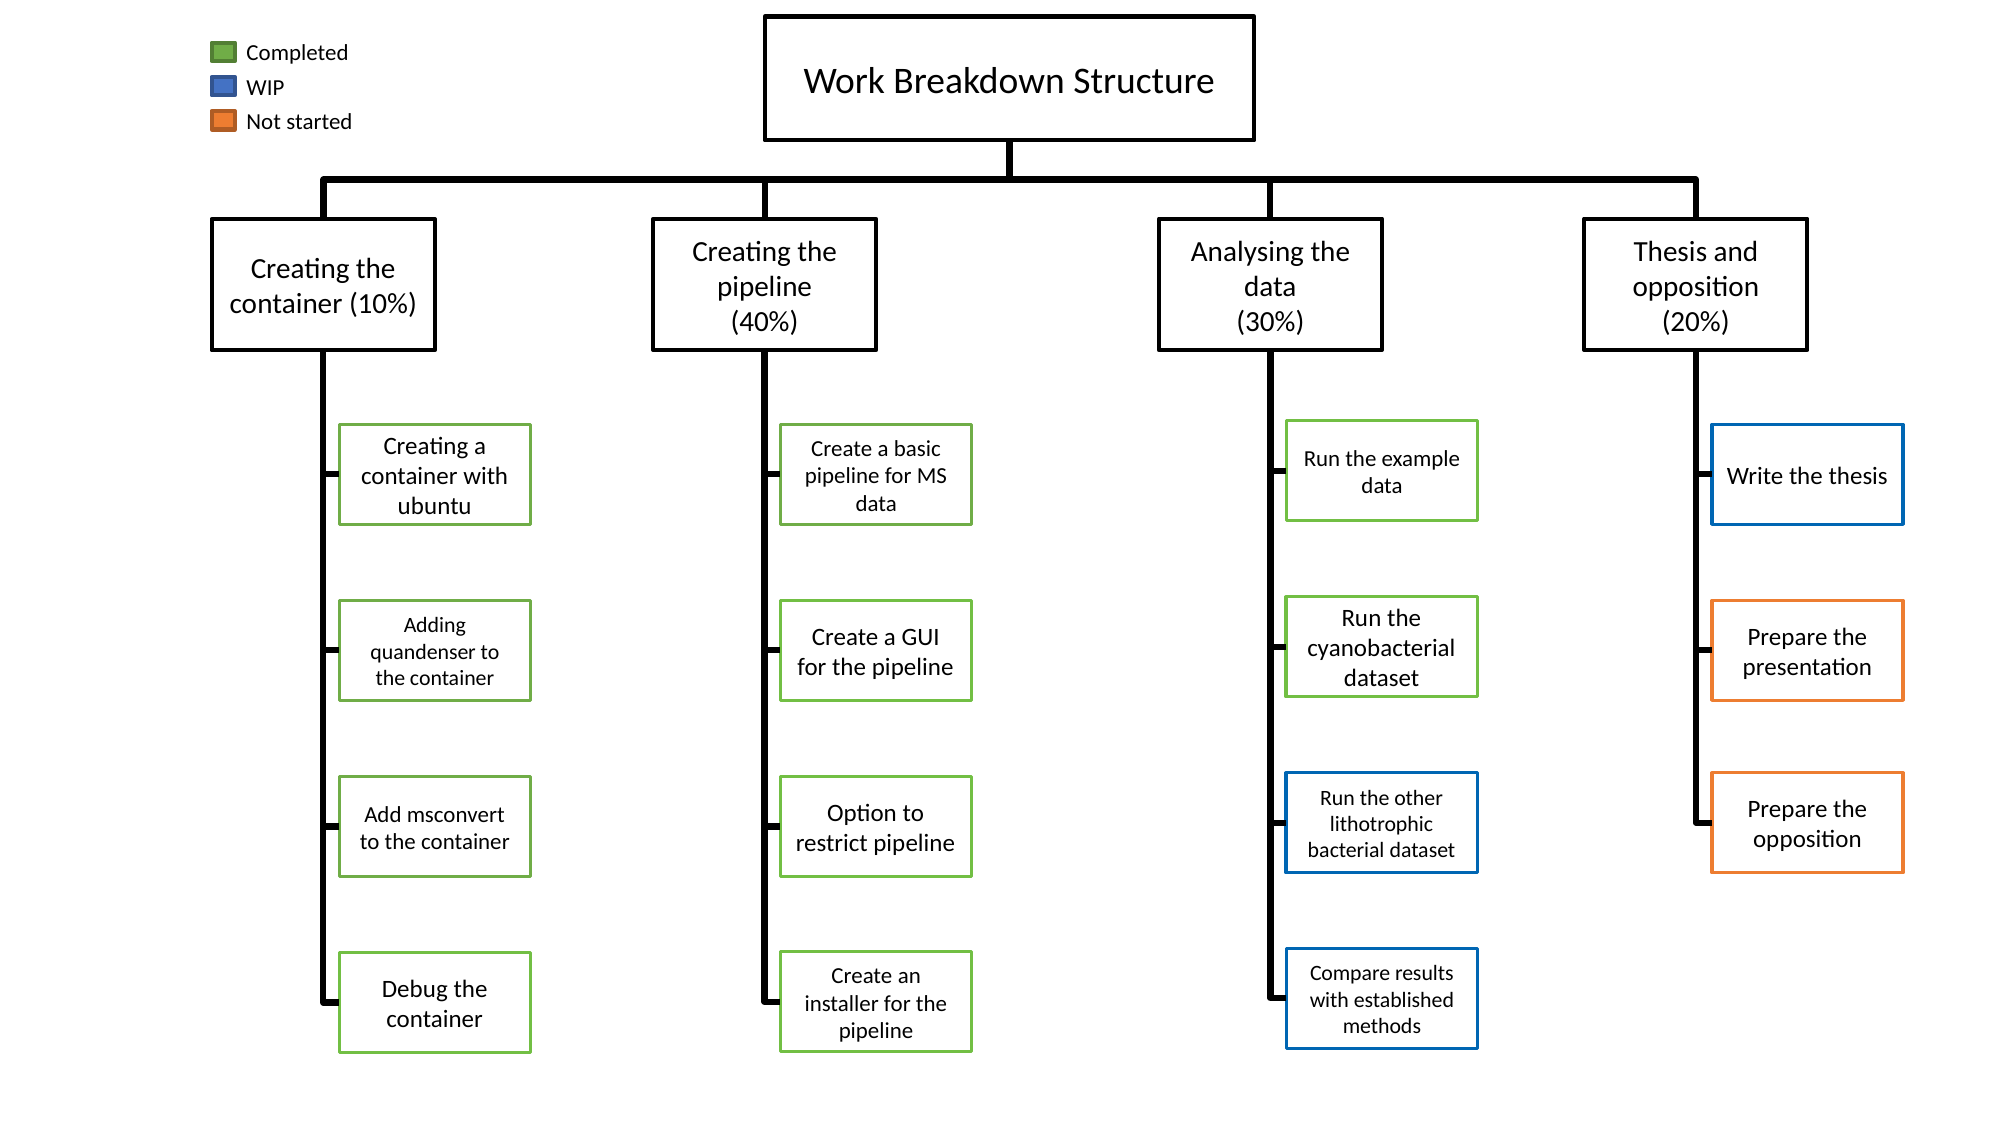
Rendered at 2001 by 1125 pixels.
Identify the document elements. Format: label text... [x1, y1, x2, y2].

text_box WIP [231, 64, 331, 99]
text_box Creating a container with ubuntu [337, 422, 532, 526]
text_box [210, 41, 231, 63]
text_box Run the example data [1284, 419, 1480, 523]
text_box [210, 75, 231, 97]
text_box Prepare the presentation [1710, 598, 1905, 702]
text_box Create a GUI for the pipeline [778, 598, 973, 702]
text_box Create an installer for the pipeline [778, 950, 974, 1054]
text_box Thesis and opposition (20%) [1582, 217, 1809, 352]
text_box Prepare the opposition [1710, 771, 1905, 875]
text_box Create a basic pipeline for MS data [778, 422, 974, 526]
text_box Debug the container [337, 950, 532, 1055]
text_box Creating the pipeline (40%) [651, 217, 878, 352]
text_box Write the thesis [1710, 422, 1905, 526]
text_box Analysing the data (30%) [1157, 217, 1384, 352]
text_box Option to restrict pipeline [778, 774, 973, 879]
text_box Not started [231, 99, 420, 142]
text_box Add msconvert to the container [337, 774, 532, 879]
text_box Creating the container (10%) [210, 217, 437, 352]
text_box Completed [231, 30, 405, 73]
text_box [210, 109, 231, 132]
text_box Run the other lithotrophic bacterial dataset [1284, 771, 1479, 875]
text_box Compare results with established methods [1284, 946, 1480, 1050]
text_box Run the cyanobacterial dataset [1284, 595, 1479, 699]
text_box Adding quandenser to the container [337, 598, 532, 702]
text_box Work Breakdown Structure [763, 14, 1256, 142]
